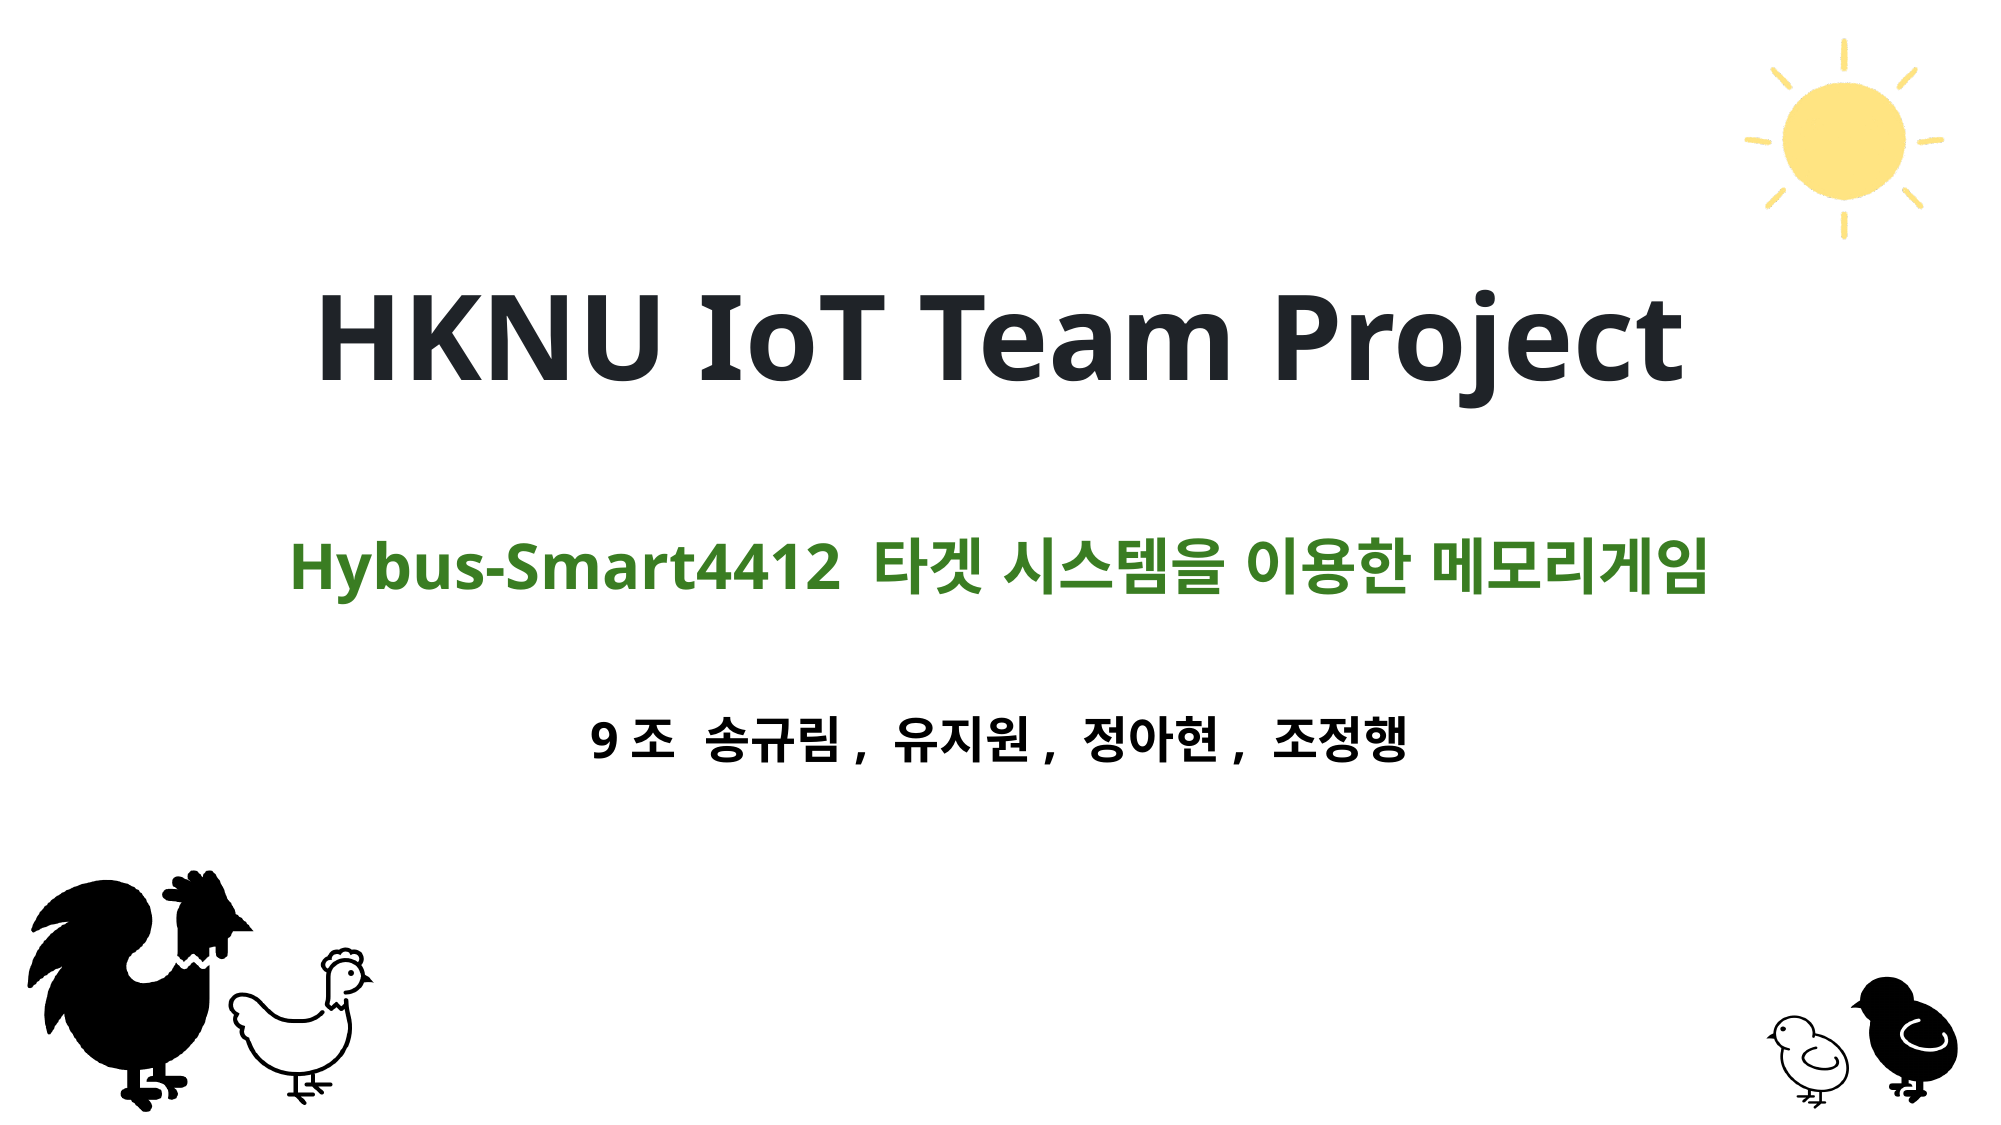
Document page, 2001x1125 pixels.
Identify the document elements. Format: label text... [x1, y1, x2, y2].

picture [0, 845, 407, 1125]
picture [1739, 958, 1992, 1121]
title HKNU IoT Team Project Hybus-Smart4412 타겟 시스템을 이용한 메모리게임 [249, 218, 1750, 611]
subtitle 9조 송규림, 유지원, 정아현, 조정행 [249, 707, 1750, 777]
picture [1708, 17, 1980, 289]
